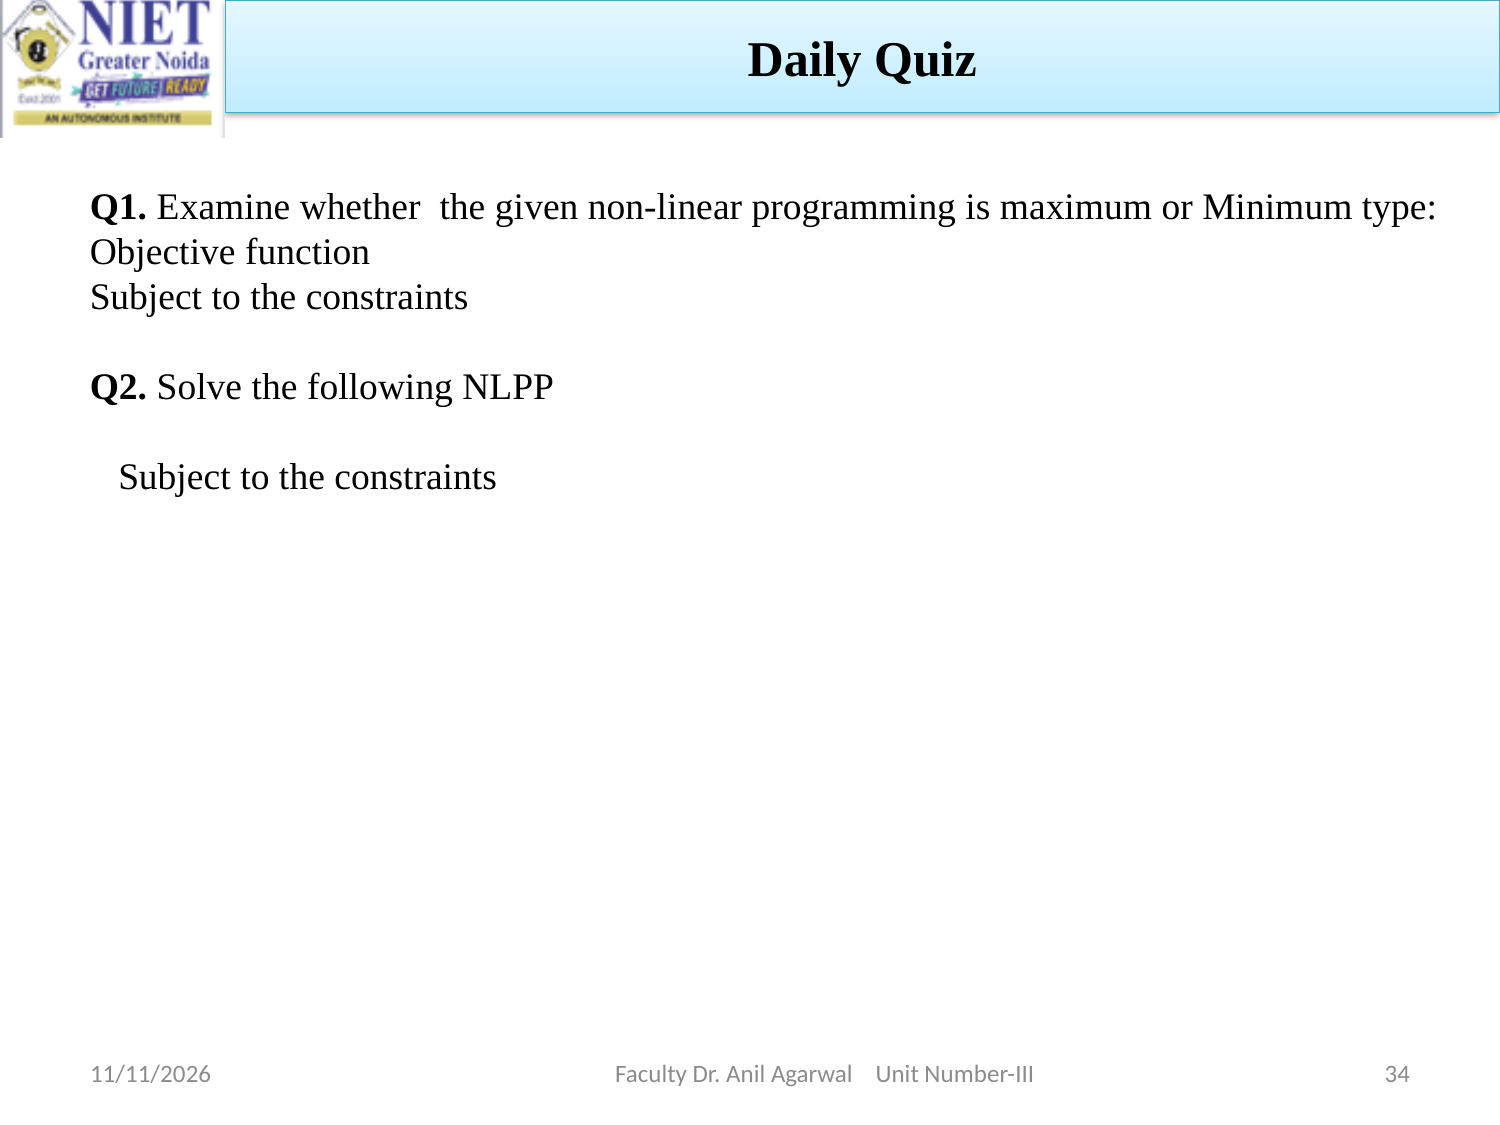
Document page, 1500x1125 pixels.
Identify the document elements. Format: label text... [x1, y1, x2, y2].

picture [0, 0, 225, 138]
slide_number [75, 1042, 412, 1103]
list [50, 149, 1475, 975]
text_box Daily Quiz [227, 0, 1500, 113]
slide_number 34 [1074, 1042, 1425, 1103]
footer Faculty Dr. Anil Agarwal Unit Number-III [412, 1042, 1074, 1103]
